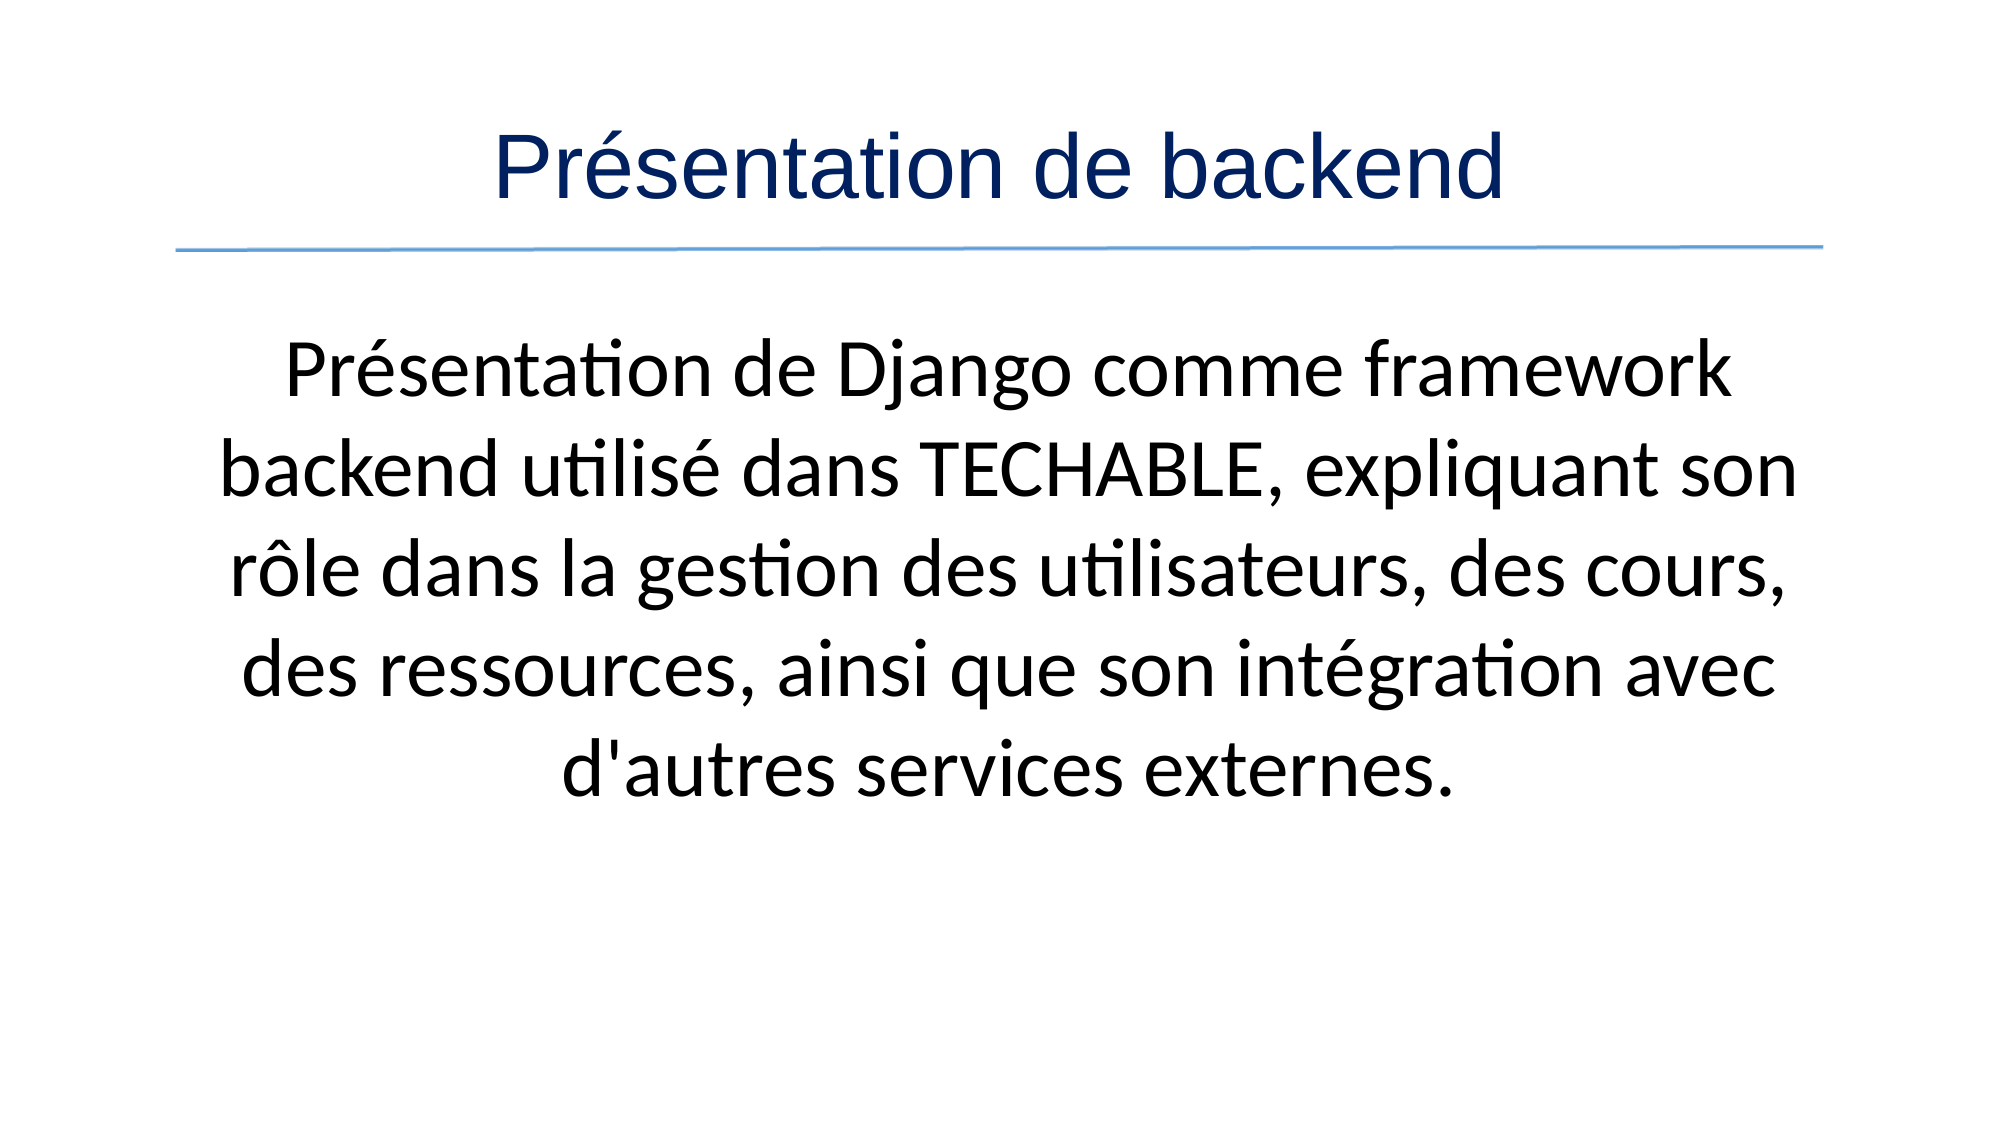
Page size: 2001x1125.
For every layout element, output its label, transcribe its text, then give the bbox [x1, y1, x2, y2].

title Présentation de backend [137, 59, 1863, 278]
picture [175, 245, 1825, 252]
text_box Présentation de Django comme framework backend utilisé dans TECHABLE, expliquant son rôle dans la gestion des utilisateurs, des cours, des ressources, ainsi que son intégration avec d'autres services externes. [194, 306, 1825, 821]
